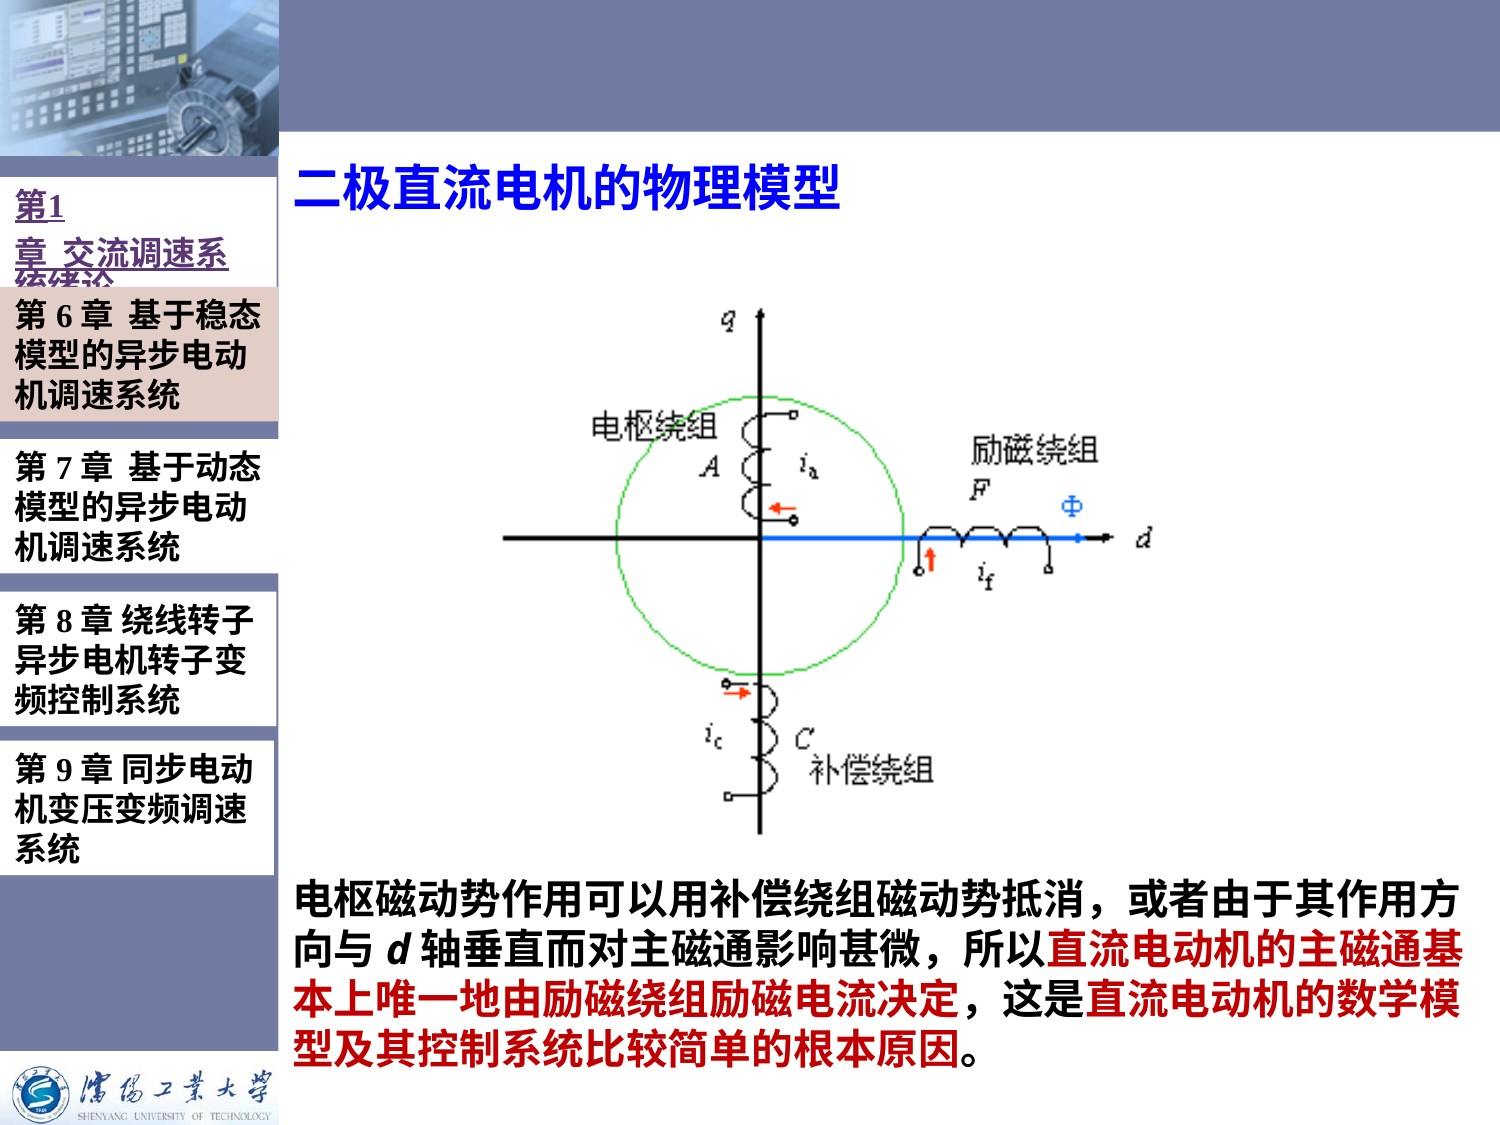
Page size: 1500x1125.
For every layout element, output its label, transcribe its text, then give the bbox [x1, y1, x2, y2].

text_box 第1章 交流调速系统绪论 [0, 177, 277, 286]
list 二极直流电机的物理模型 [277, 148, 1082, 244]
picture [0, 1051, 279, 1125]
text_box 第6章 基于稳态模型的异步电动机调速系统 [0, 286, 278, 422]
text_box 第9章 同步电动机变压变频调速系统 [0, 740, 274, 876]
text_box 第7章 基于动态模型的异步电动机调速系统 [0, 439, 280, 574]
picture [0, 0, 279, 156]
text_box 第8章 绕线转子异步电机转子变频控制系统 [0, 591, 277, 727]
picture [489, 290, 1164, 847]
text_box 电枢磁动势作用可以用补偿绕组磁动势抵消，或者由于其作用方向与d轴垂直而对主磁通影响甚微，所以直流电动机的主磁通基本上唯一地由励磁绕组励磁电流决定，这是直流电动机的数学模型及其控制系统比较简单的根本原因。 [277, 865, 1489, 1080]
